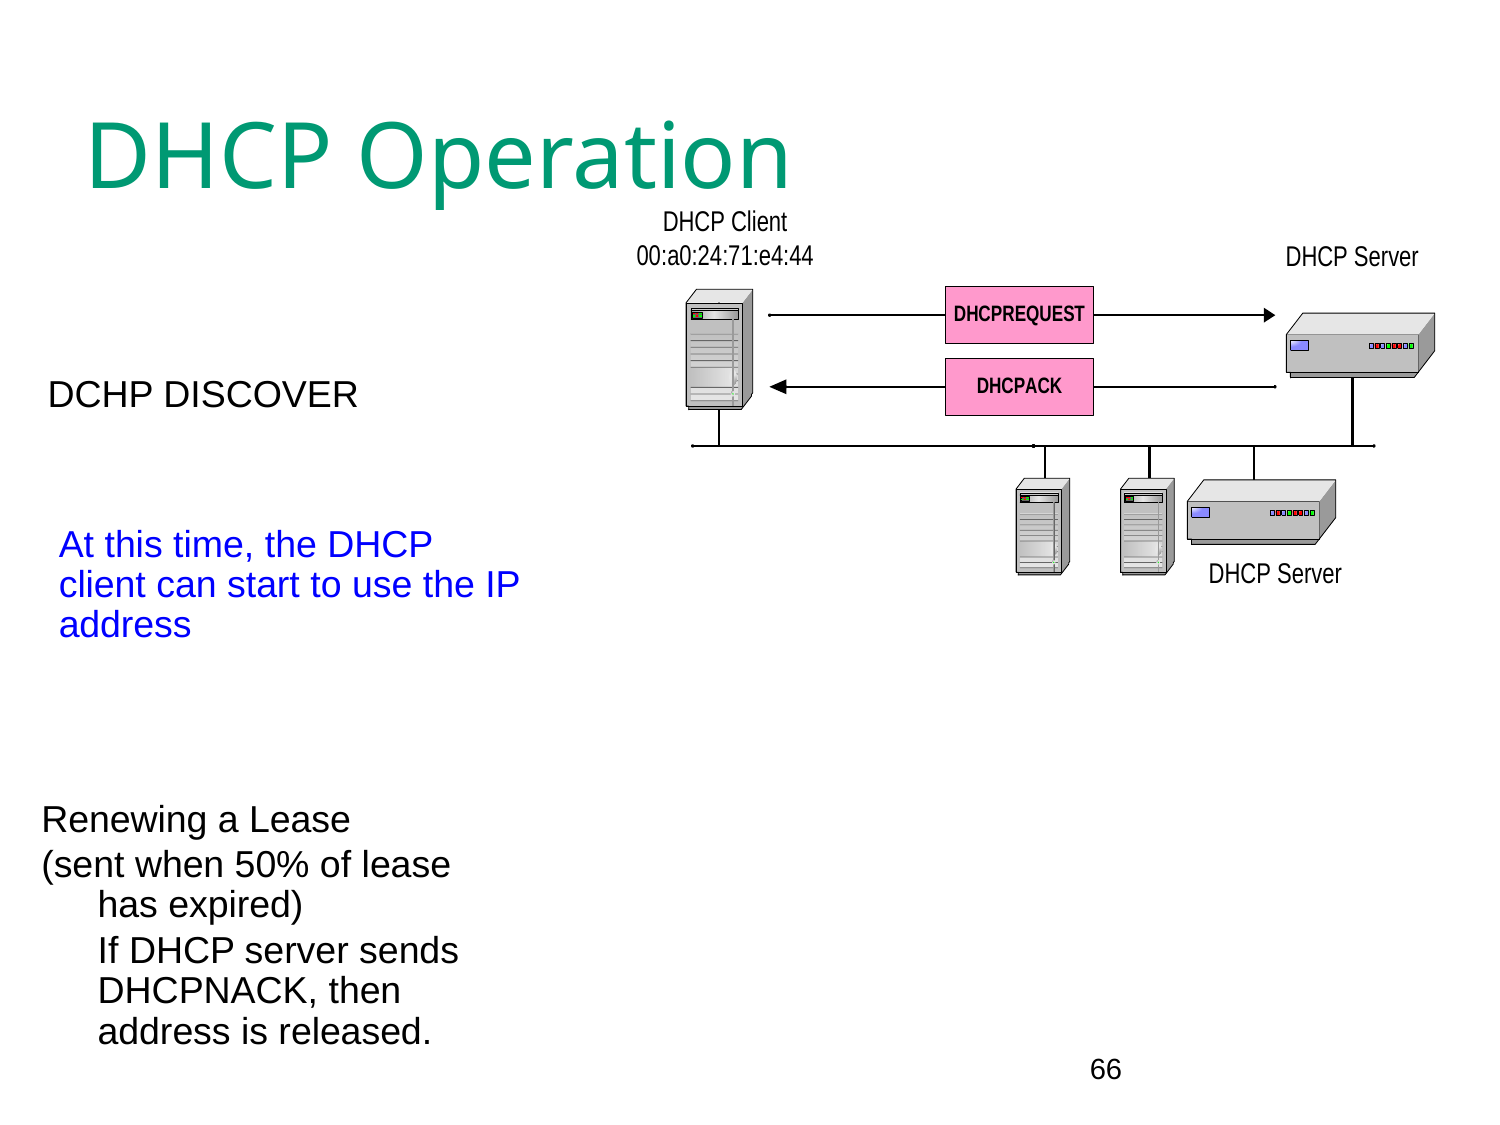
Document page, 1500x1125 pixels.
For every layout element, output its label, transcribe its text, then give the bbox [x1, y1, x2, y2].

text_box DCHP DISCOVER [32, 367, 532, 425]
text_box Renewing a Lease (sent when 50% of lease has expired) If DHCP server sends DHCPNACK, then address is released. [26, 792, 525, 850]
text_box At this time, the DHCP client can start to use the IP address [43, 517, 543, 575]
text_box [624, 166, 1475, 640]
title DHCP Operation [69, 66, 1425, 238]
slide_number 66 [1074, 1042, 1425, 1103]
